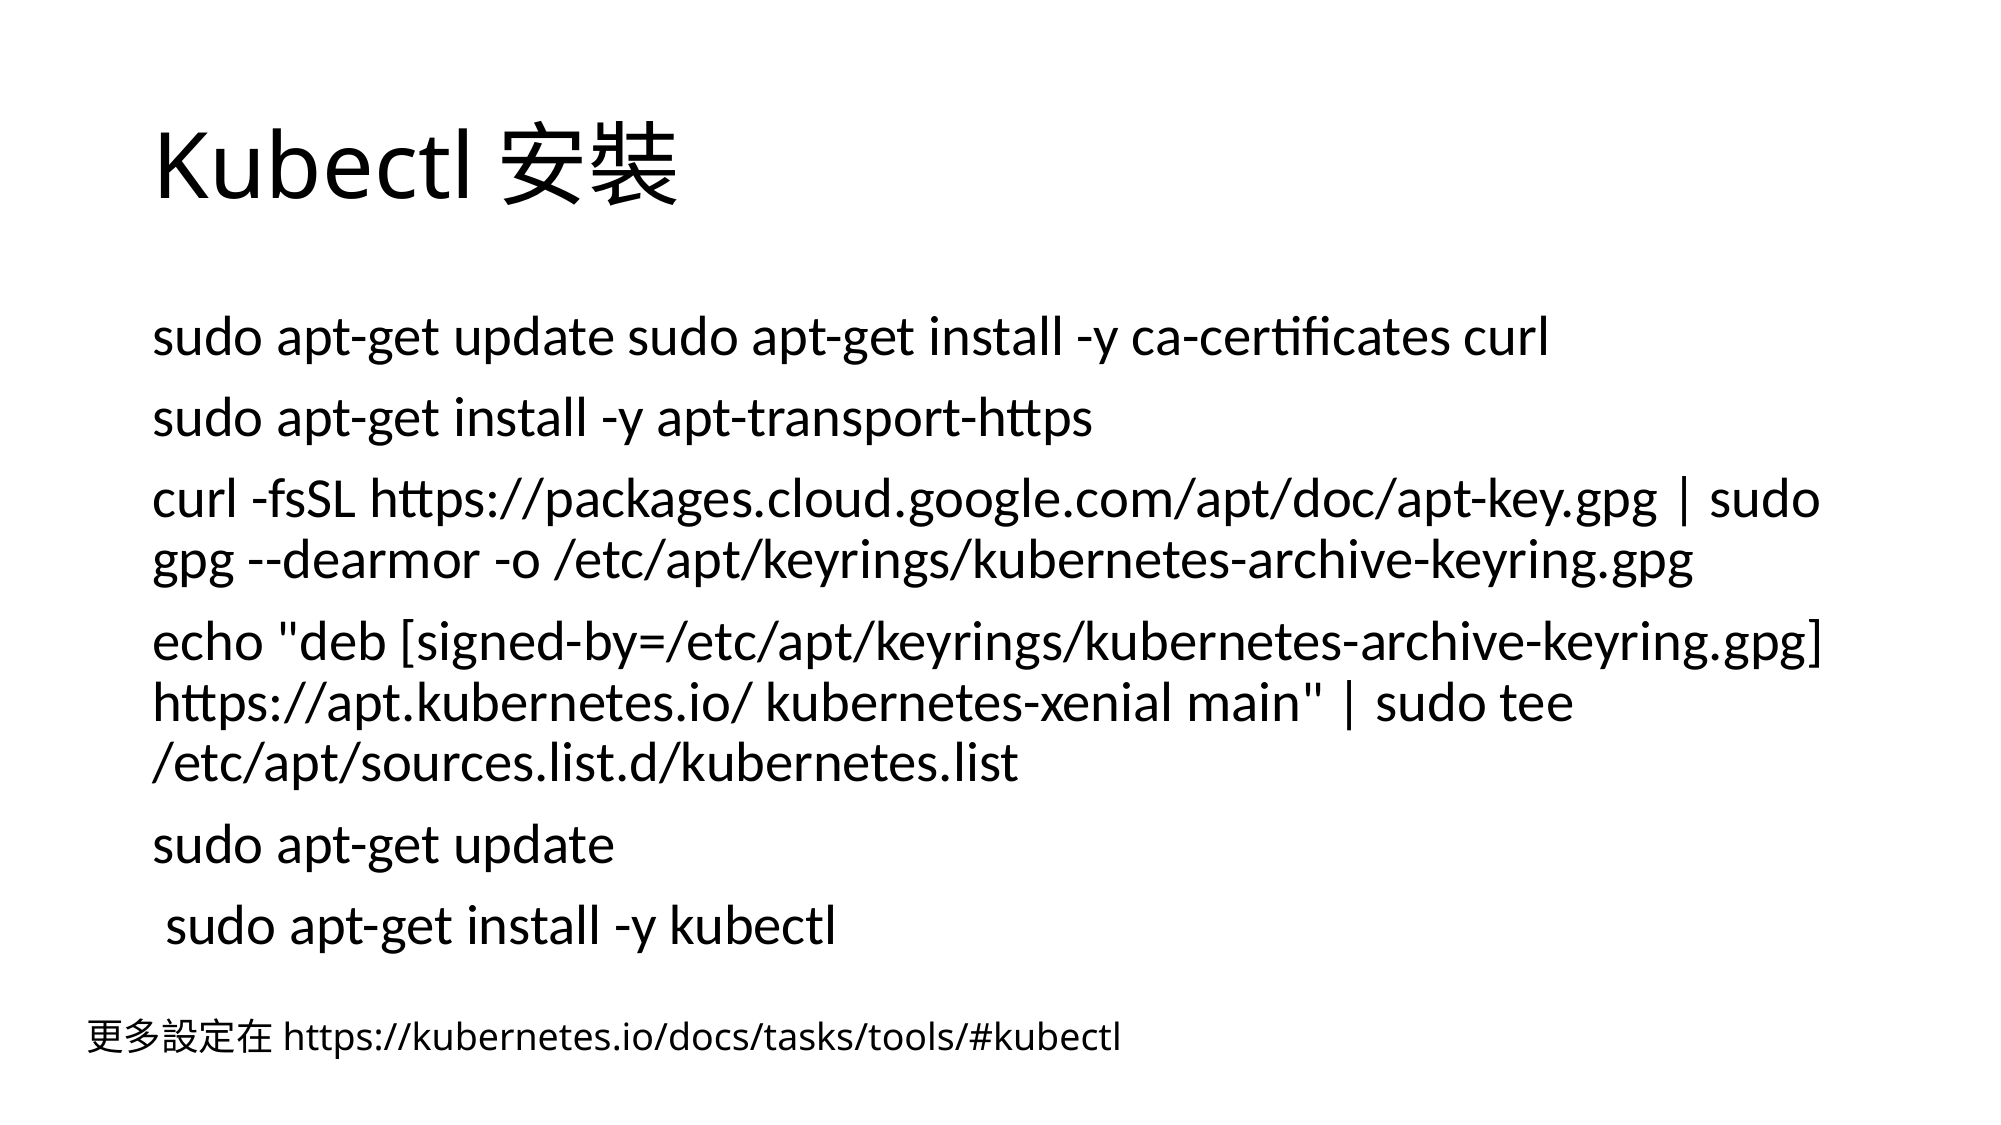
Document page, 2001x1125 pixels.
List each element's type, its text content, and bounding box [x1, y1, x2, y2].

list sudo apt-get update sudo apt-get install -y ca-certificates curl sudo apt-get install -y apt-transport-https curl -fsSL https://packages.cloud.google.com/apt/doc/apt-key.gpg | sudo gpg --dearmor -o /etc/apt/keyrings/kubernetes-archive-keyring.gpg echo "deb [signed-by=/etc/apt/keyrings/kubernetes-archive-keyring.gpg] https://apt.kubernetes.io/ kubernetes-xenial main" | sudo tee /etc/apt/sources.list.d/kubernetes.list sudo apt-get update sudo apt-get install -y kubectl [137, 299, 1863, 1014]
title Kubectl安裝 [137, 59, 1863, 278]
text_box 更多設定在https://kubernetes.io/docs/tasks/tools/#kubectl [71, 1005, 1138, 1065]
